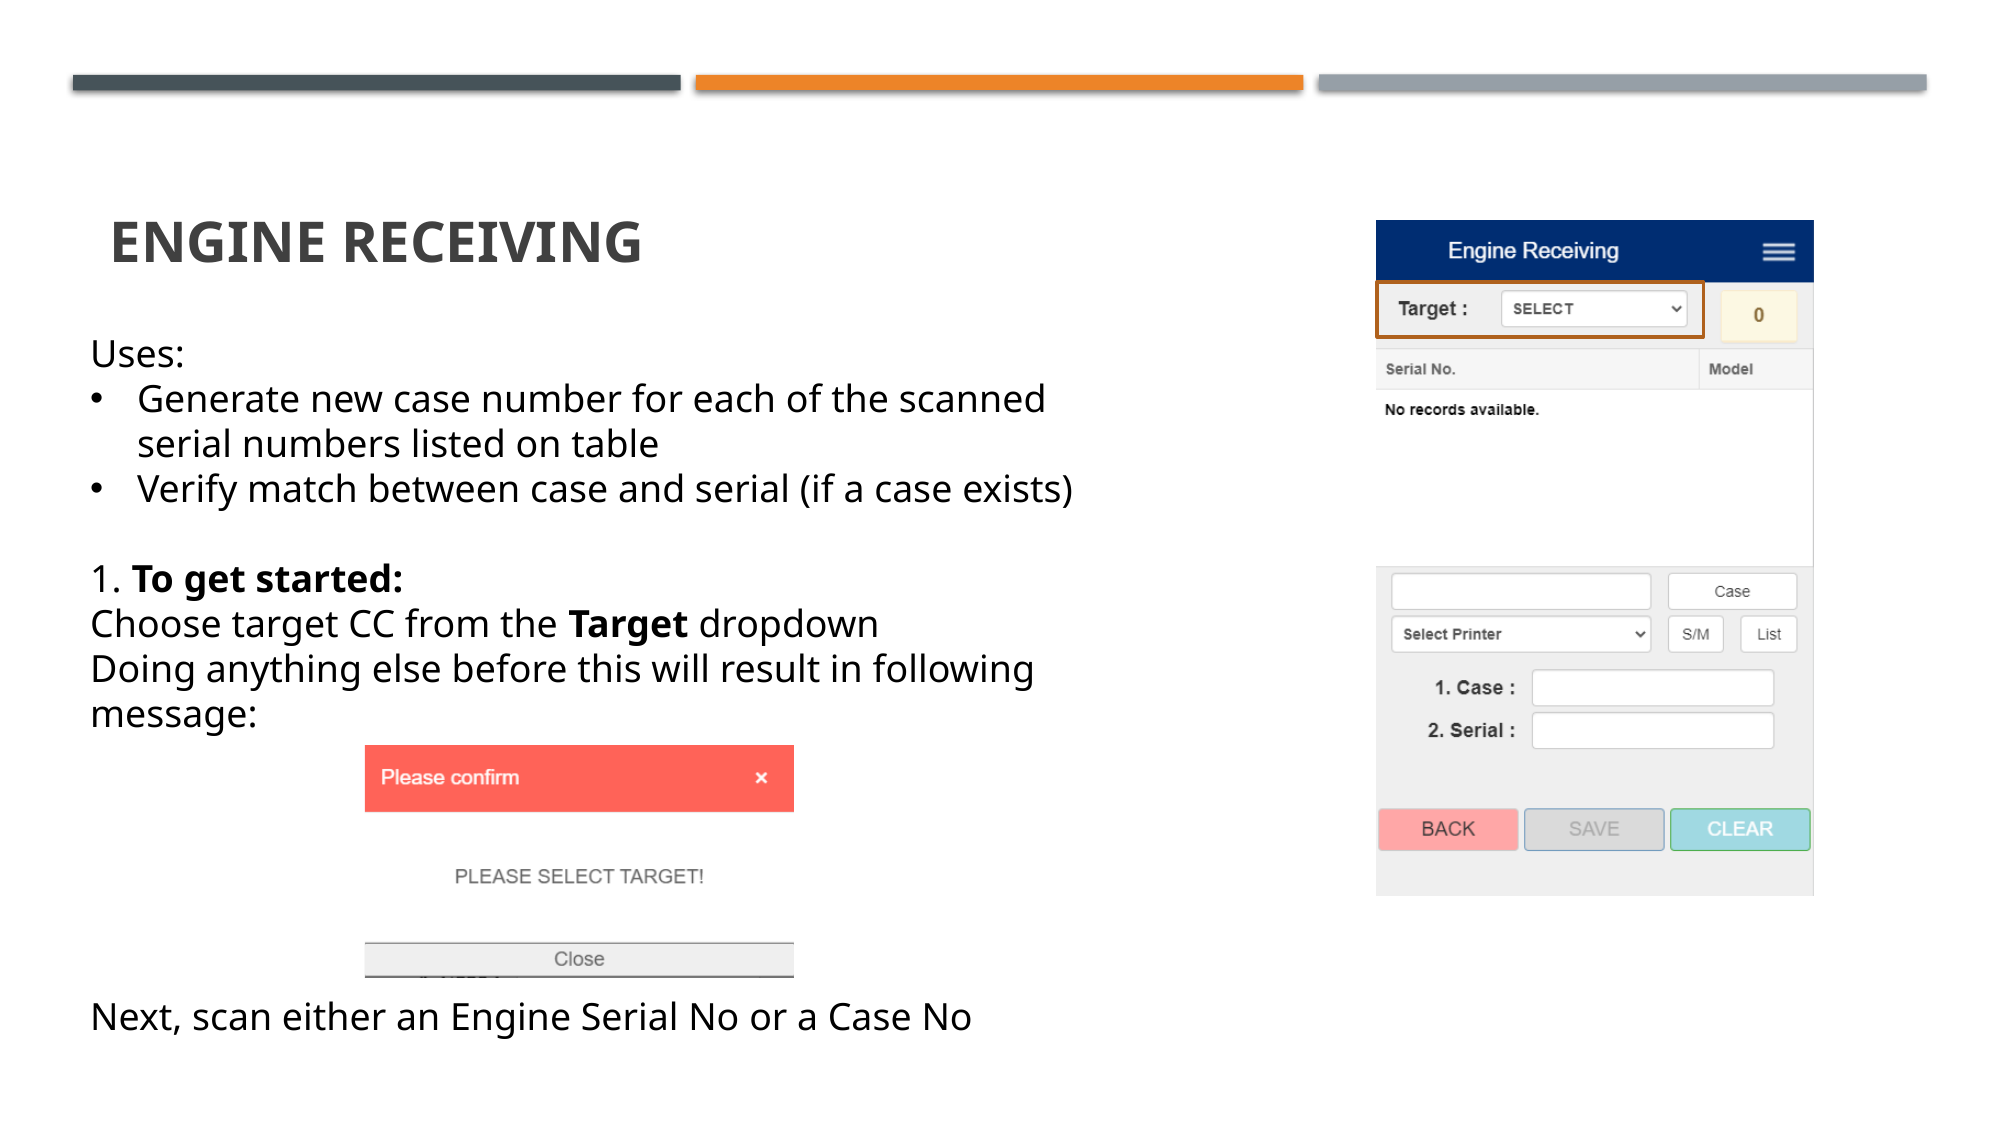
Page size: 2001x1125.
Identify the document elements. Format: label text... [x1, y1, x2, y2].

picture [364, 745, 795, 979]
text_box Uses: Generate new case number for each of the scanned serial numbers listed on table Verify match between case and serial (if a case exists) 1. To get started: Choose target CC from the Target dropdown Doing anything else before this will result in following message: [75, 322, 1137, 743]
text_box Next, scan either an Engine Serial No or a Case No [75, 985, 1137, 1046]
picture [1376, 219, 1814, 896]
title Engine receiving [94, 119, 1904, 282]
